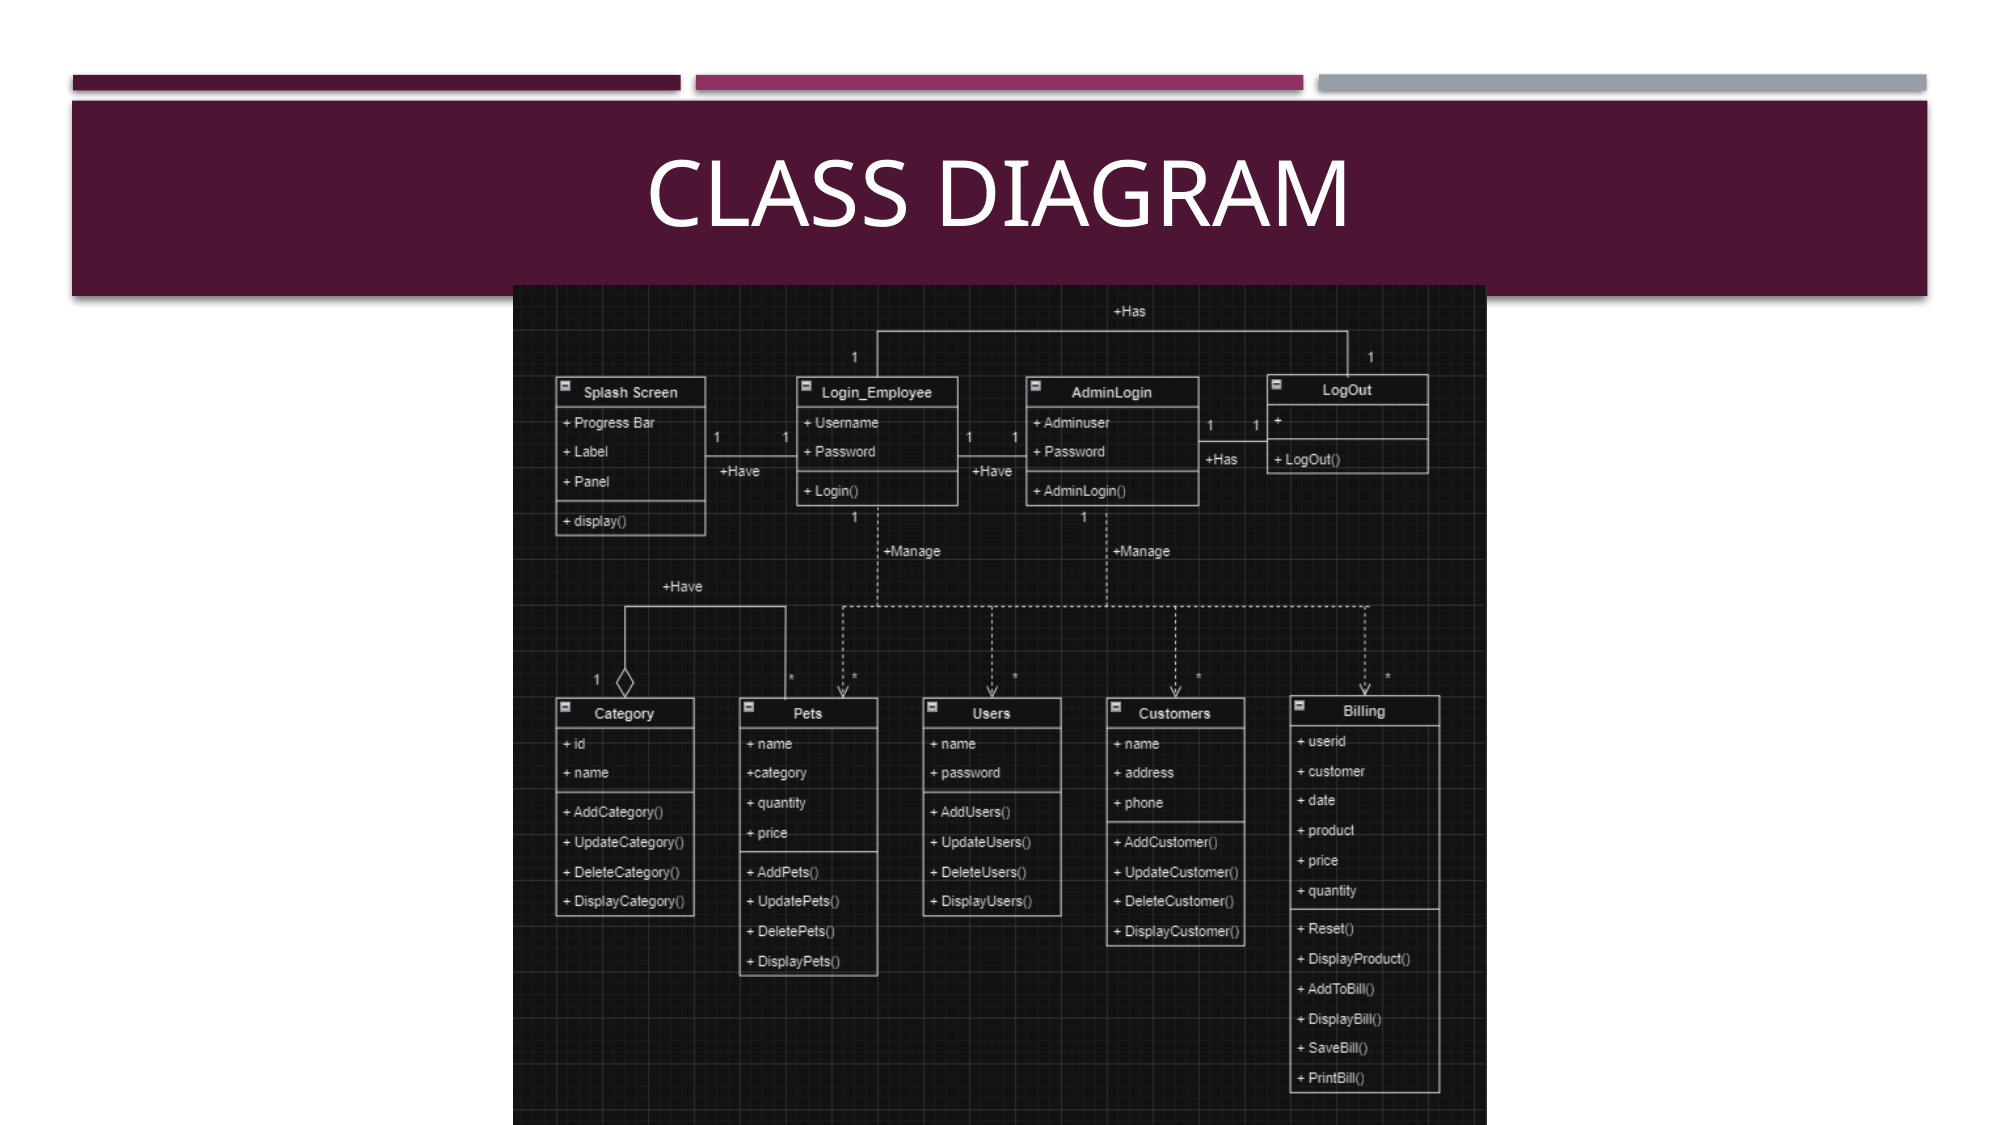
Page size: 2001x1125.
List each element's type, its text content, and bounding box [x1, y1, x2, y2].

title CLASS DIAGRAM [137, 99, 1863, 253]
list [512, 284, 1488, 1125]
